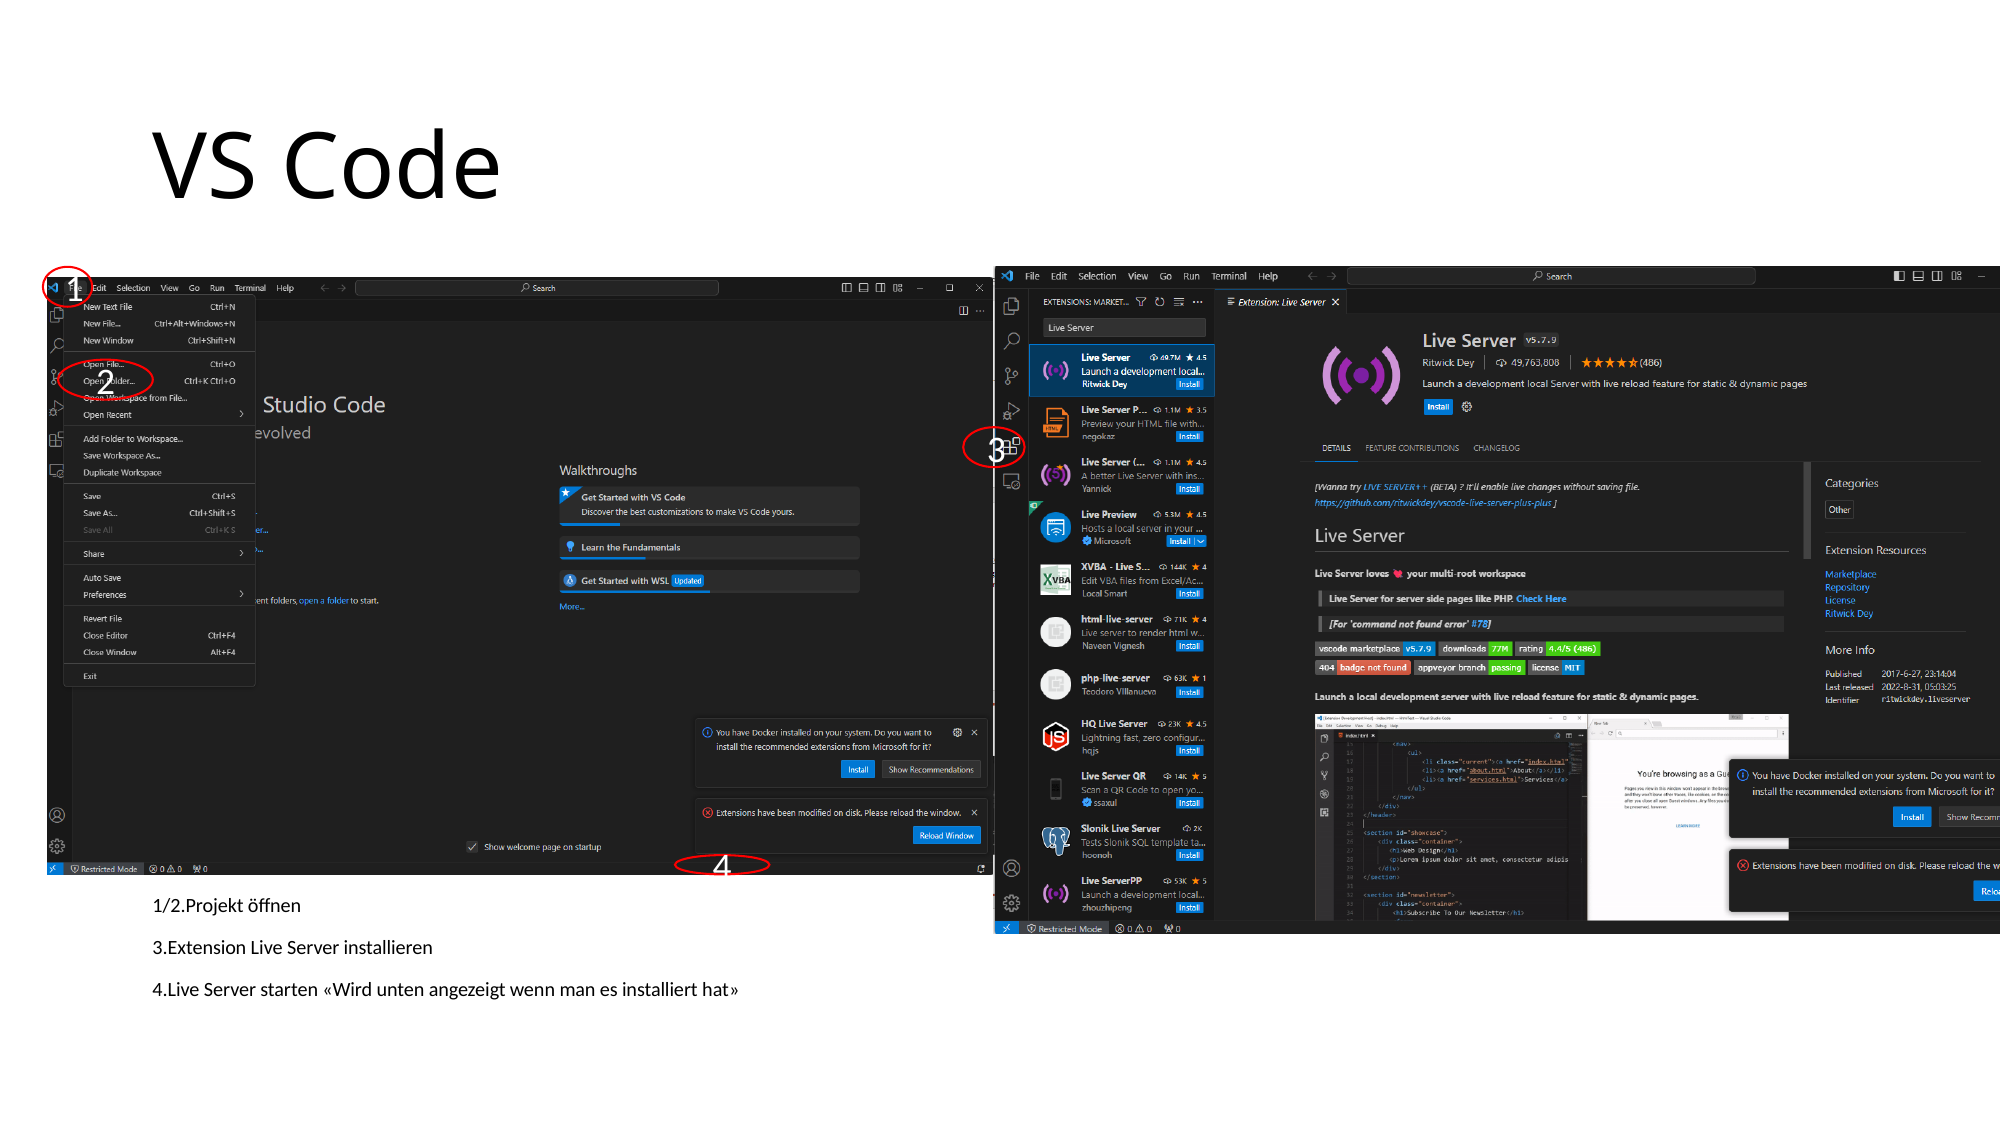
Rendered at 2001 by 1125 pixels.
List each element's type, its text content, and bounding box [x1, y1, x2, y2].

text_box 1 [41, 265, 91, 300]
title VS Code [137, 59, 1863, 277]
list 1/2.Projekt öffnen 3.Extension Live Server installieren 4.Live Server starten «Wird unten angezeigt wenn man es installiert hat» [137, 875, 1863, 1014]
picture [47, 266, 2000, 934]
